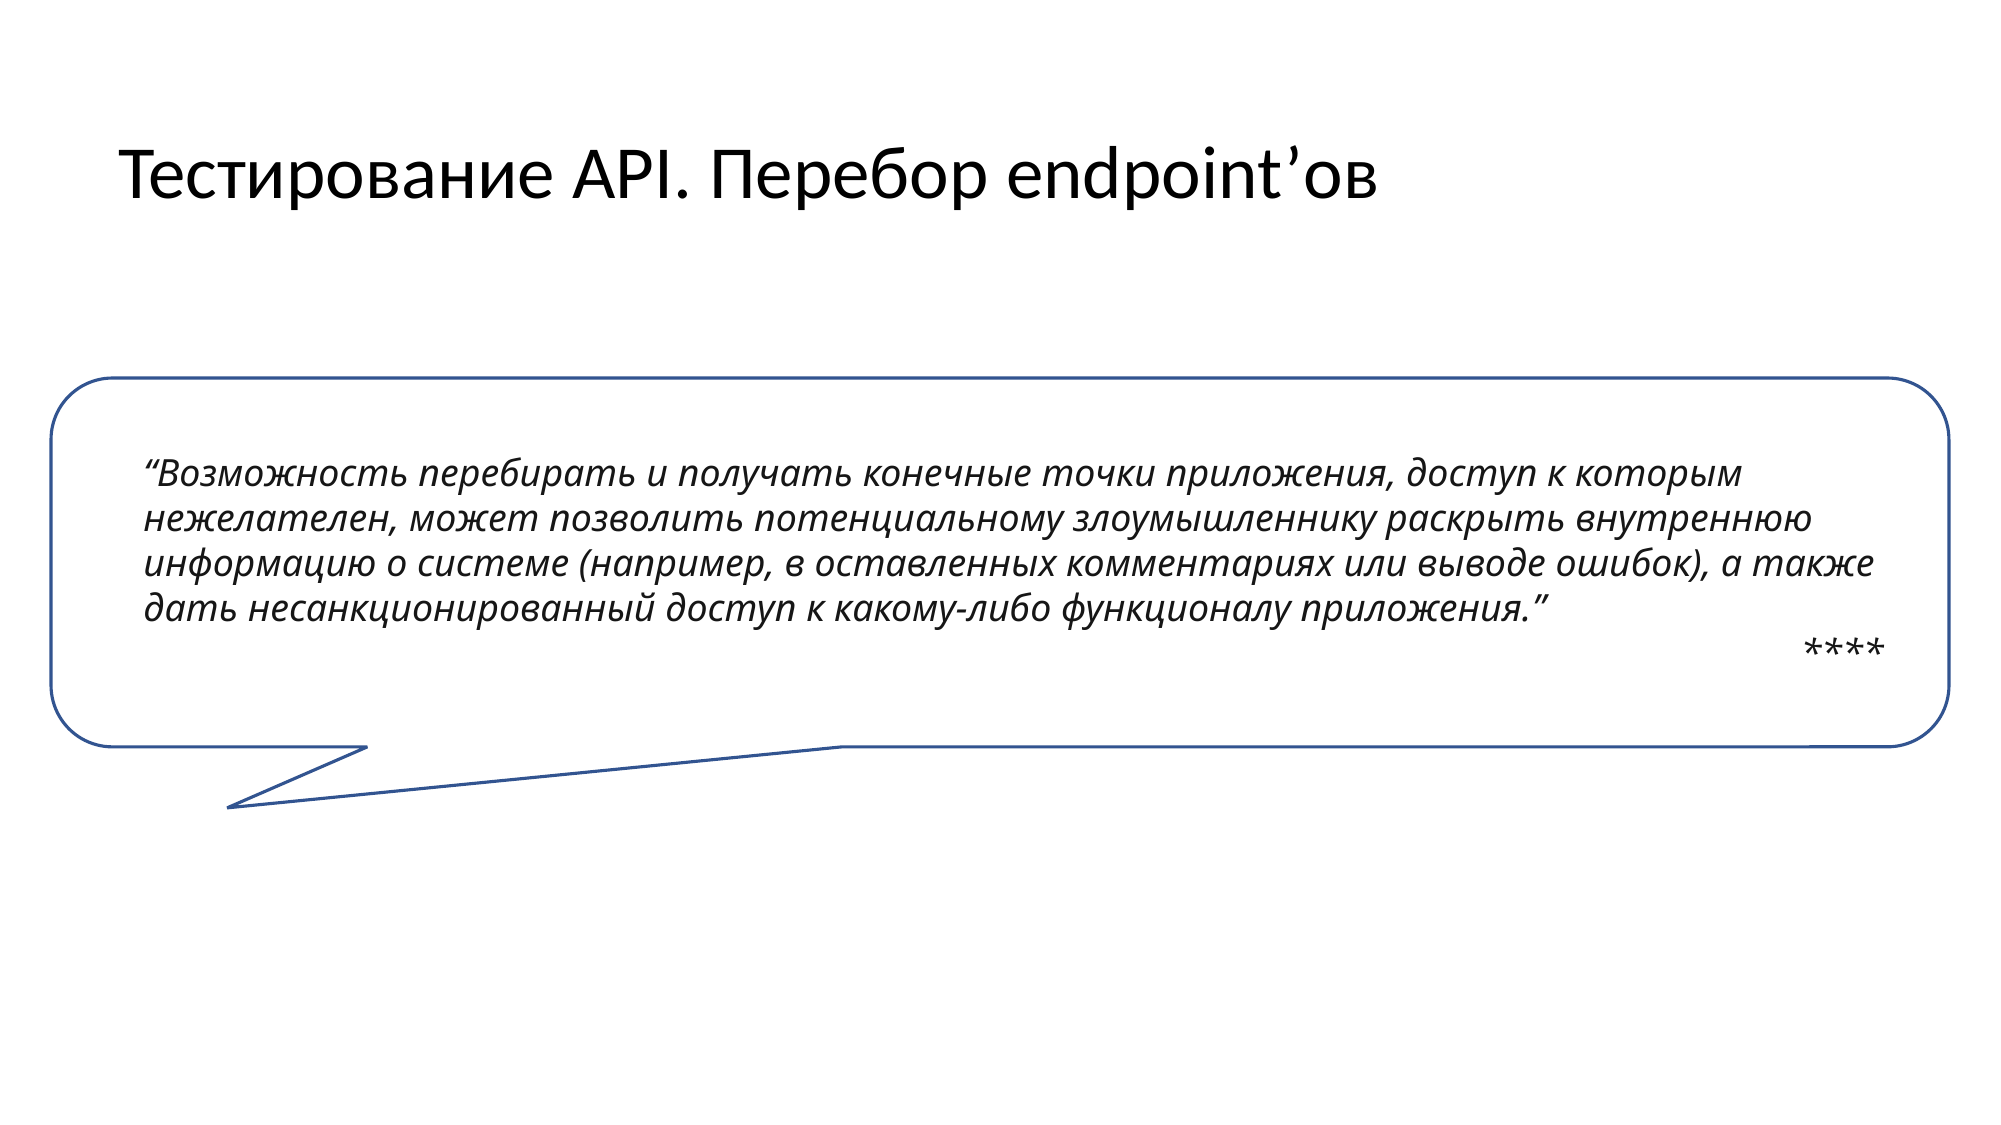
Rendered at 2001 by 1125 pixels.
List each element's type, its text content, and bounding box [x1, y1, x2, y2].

text_box “Возможность перебирать и получать конечные точки приложения, доступ к которым нежелателен, может позволить потенциальному злоумышленнику раскрыть внутреннюю информацию о системе (например, в оставленных комментариях или выводе ошибок), а также дать несанкционированный доступ к какому-либо функционалу приложения.” **** [128, 441, 1899, 681]
text_box Тестирование API. Перебор endpoint’ов [103, 116, 1449, 221]
text_box [49, 376, 1951, 809]
